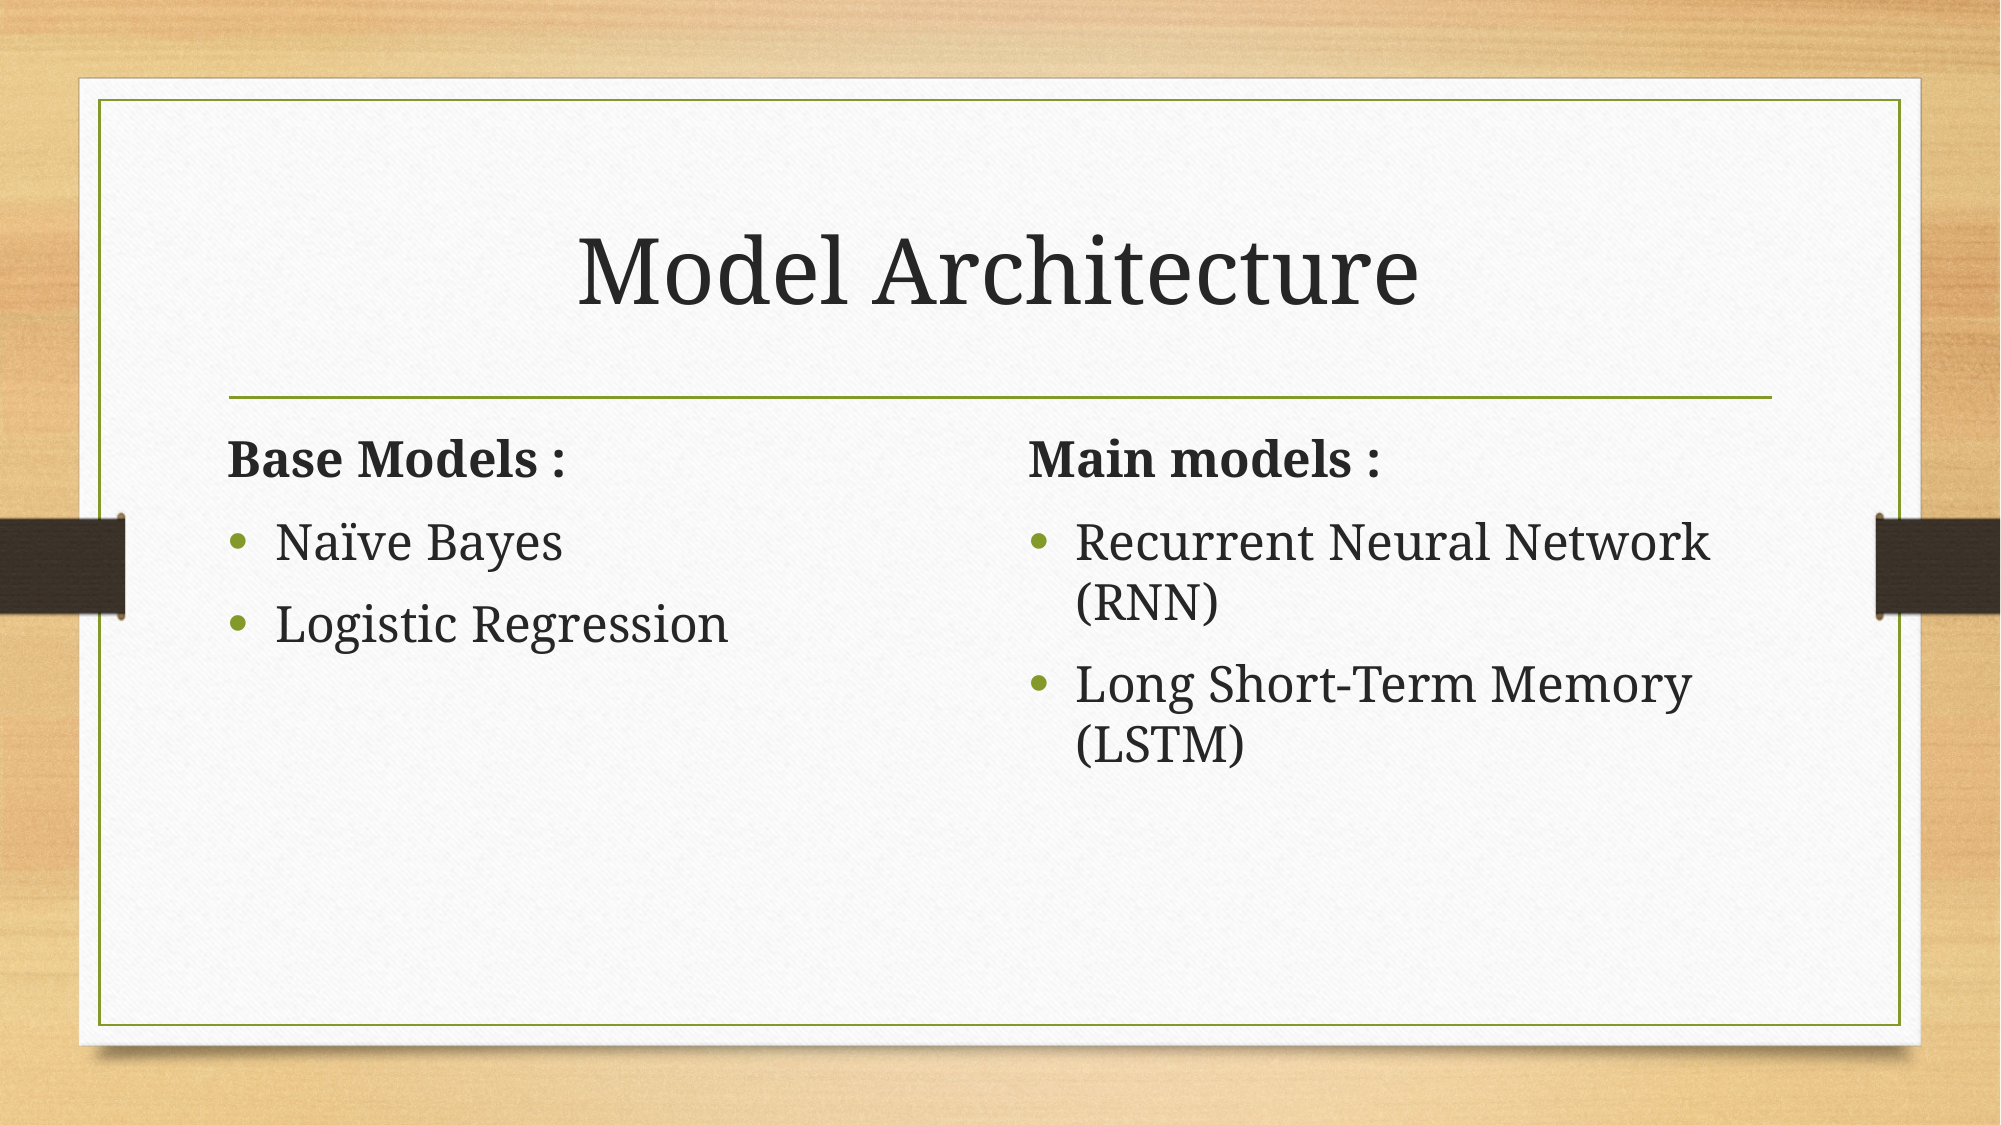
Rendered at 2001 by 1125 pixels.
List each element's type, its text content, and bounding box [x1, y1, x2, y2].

picture [0, 0, 2001, 1125]
list Base Models : Naïve Bayes Logistic Regression [213, 420, 987, 963]
title Model Architecture [212, 161, 1788, 375]
list Main models : Recurrent Neural Network (RNN) Long Short-Term Memory (LSTM) [1013, 420, 1788, 963]
